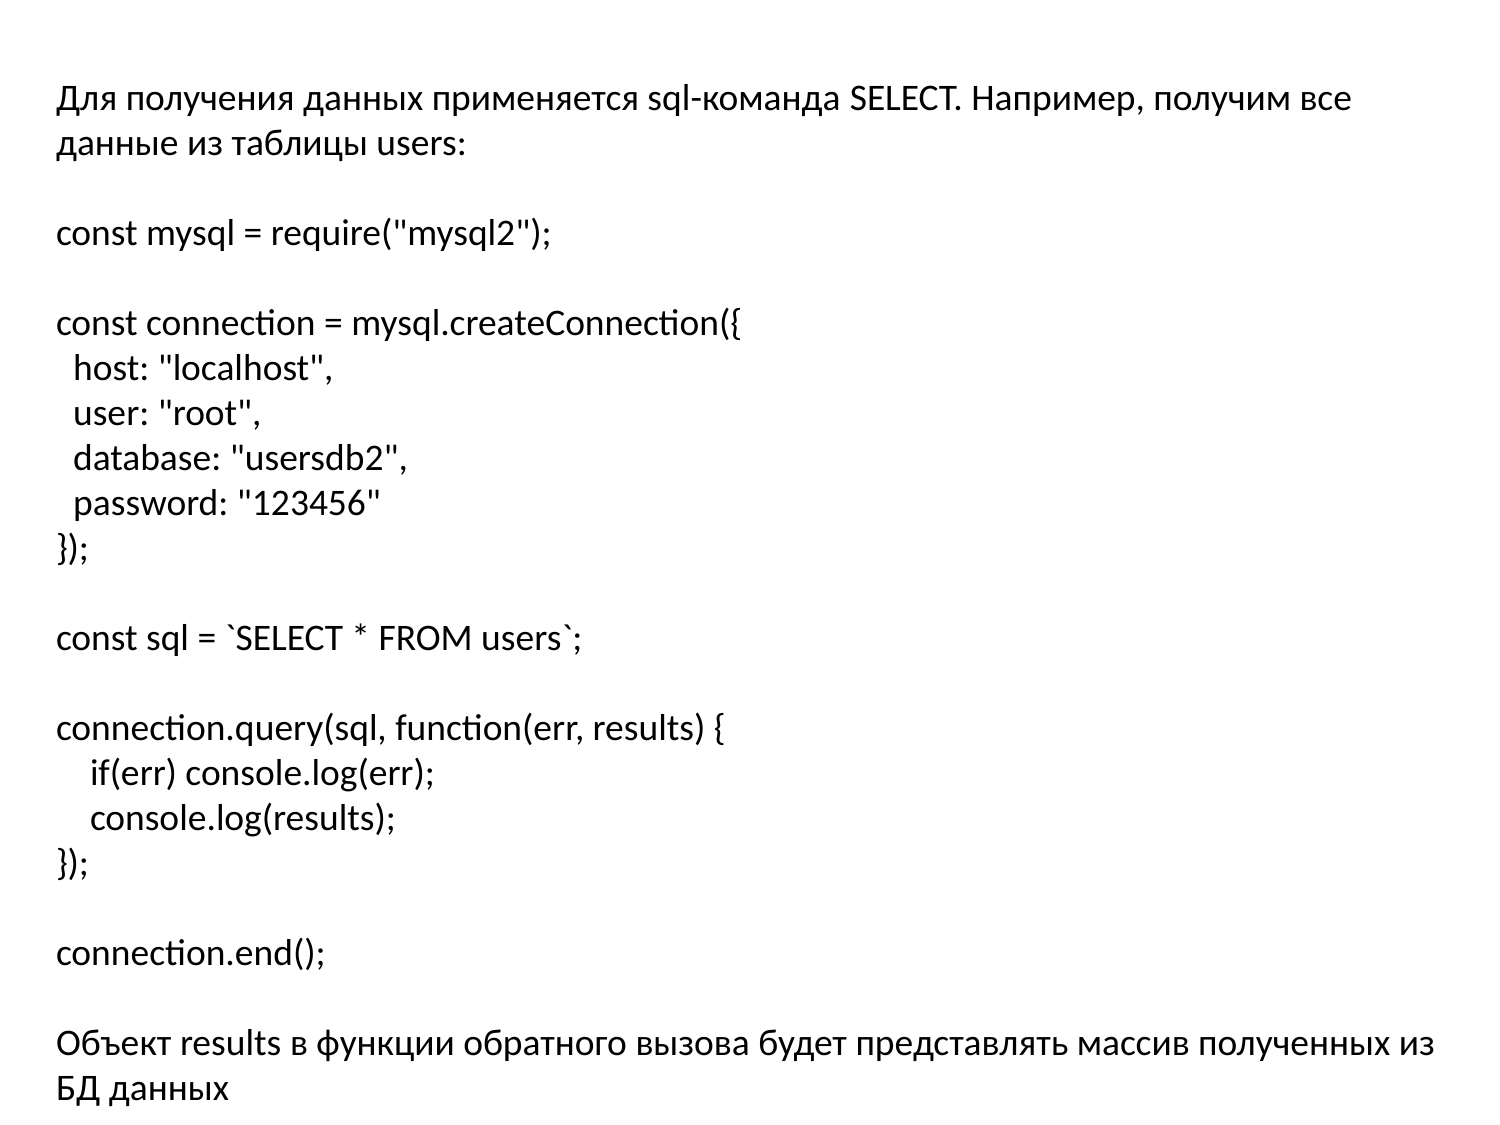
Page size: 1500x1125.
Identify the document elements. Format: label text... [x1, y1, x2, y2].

text_box Для получения данных применяется sql-команда SELECT. Например, получим все данные из таблицы users: const mysql = require("mysql2"); const connection = mysql.createConnection({ host: "localhost", user: "root", database: "usersdb2", password: "123456" }); const sql = `SELECT * FROM users`; connection.query(sql, function(err, results) { if(err) console.log(err); console.log(results); }); connection.end(); Объект results в функции обратного вызова будет представлять массив полученных из БД данных [41, 65, 1459, 1125]
